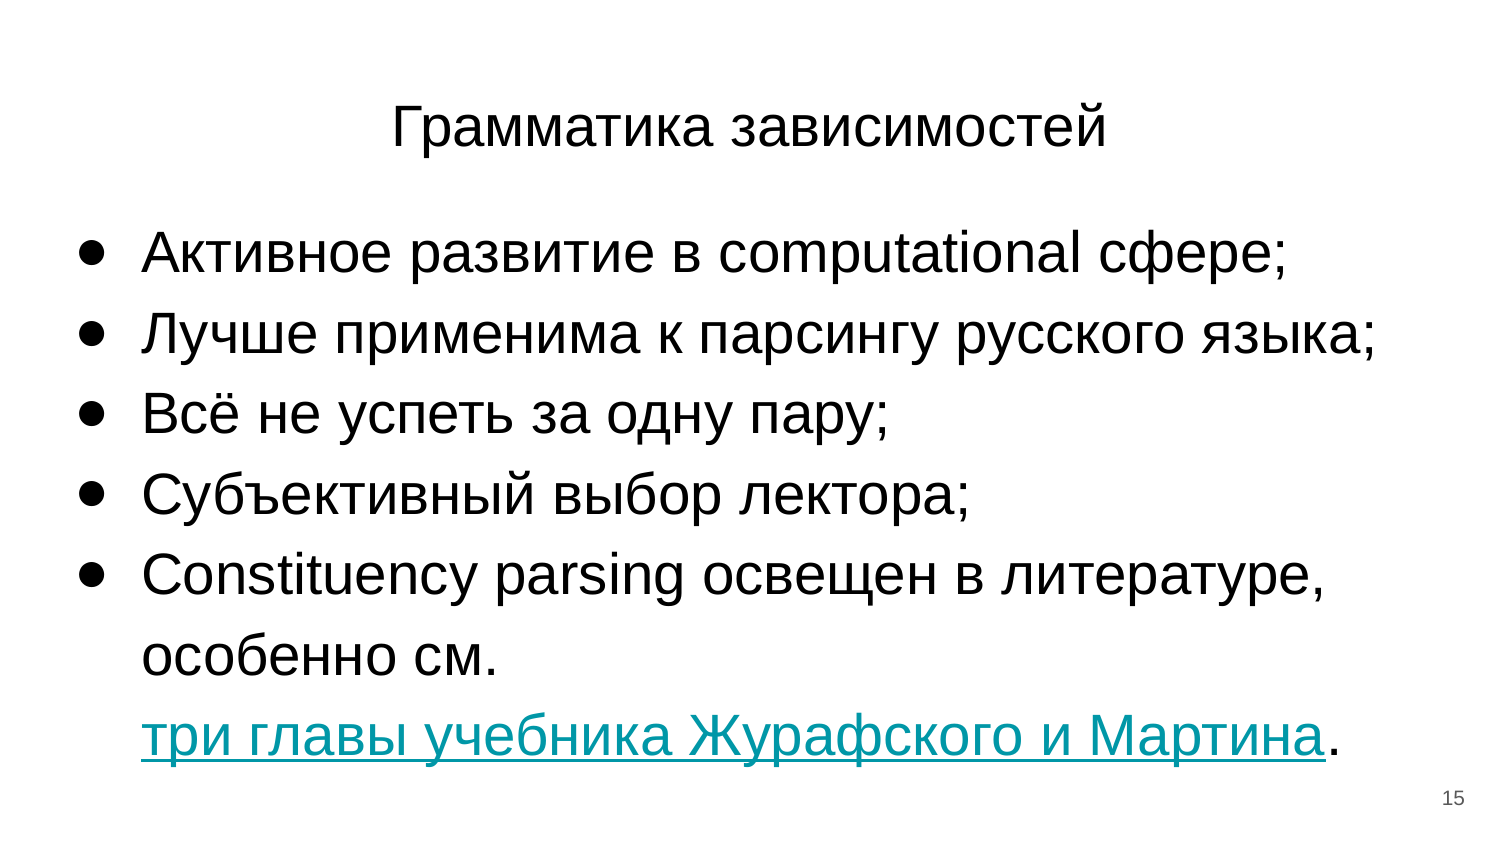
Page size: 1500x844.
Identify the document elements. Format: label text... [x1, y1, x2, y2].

slide_number ‹#› [1389, 764, 1480, 830]
list Активное развитие в computational сфере; Лучше применима к парсингу русского языка; Всё не успеть за одну пару; Субъективный выбор лектора; Constituency parsing освещен в литературе, особенно см. три главы учебника Журафского и Мартина. [51, 189, 1449, 750]
title Грамматика зависимостей [51, 72, 1449, 167]
